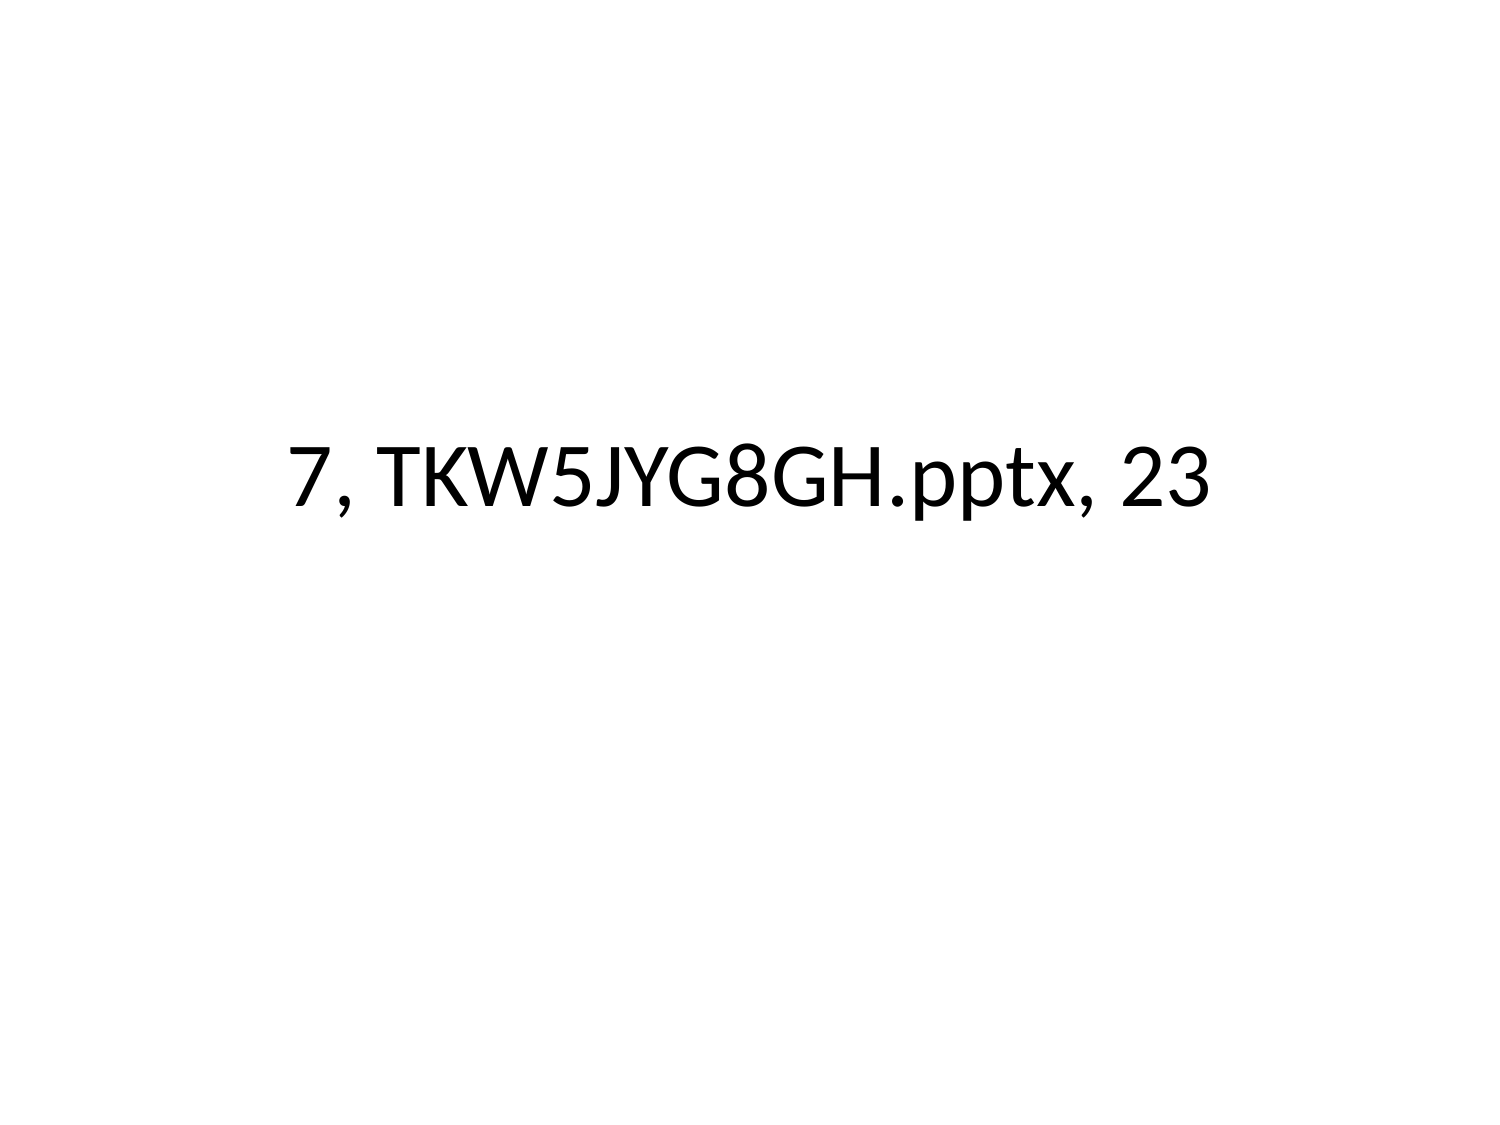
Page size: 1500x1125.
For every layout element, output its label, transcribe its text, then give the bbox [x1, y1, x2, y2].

title 7, TKW5JYG8GH.pptx, 23 [112, 349, 1388, 591]
